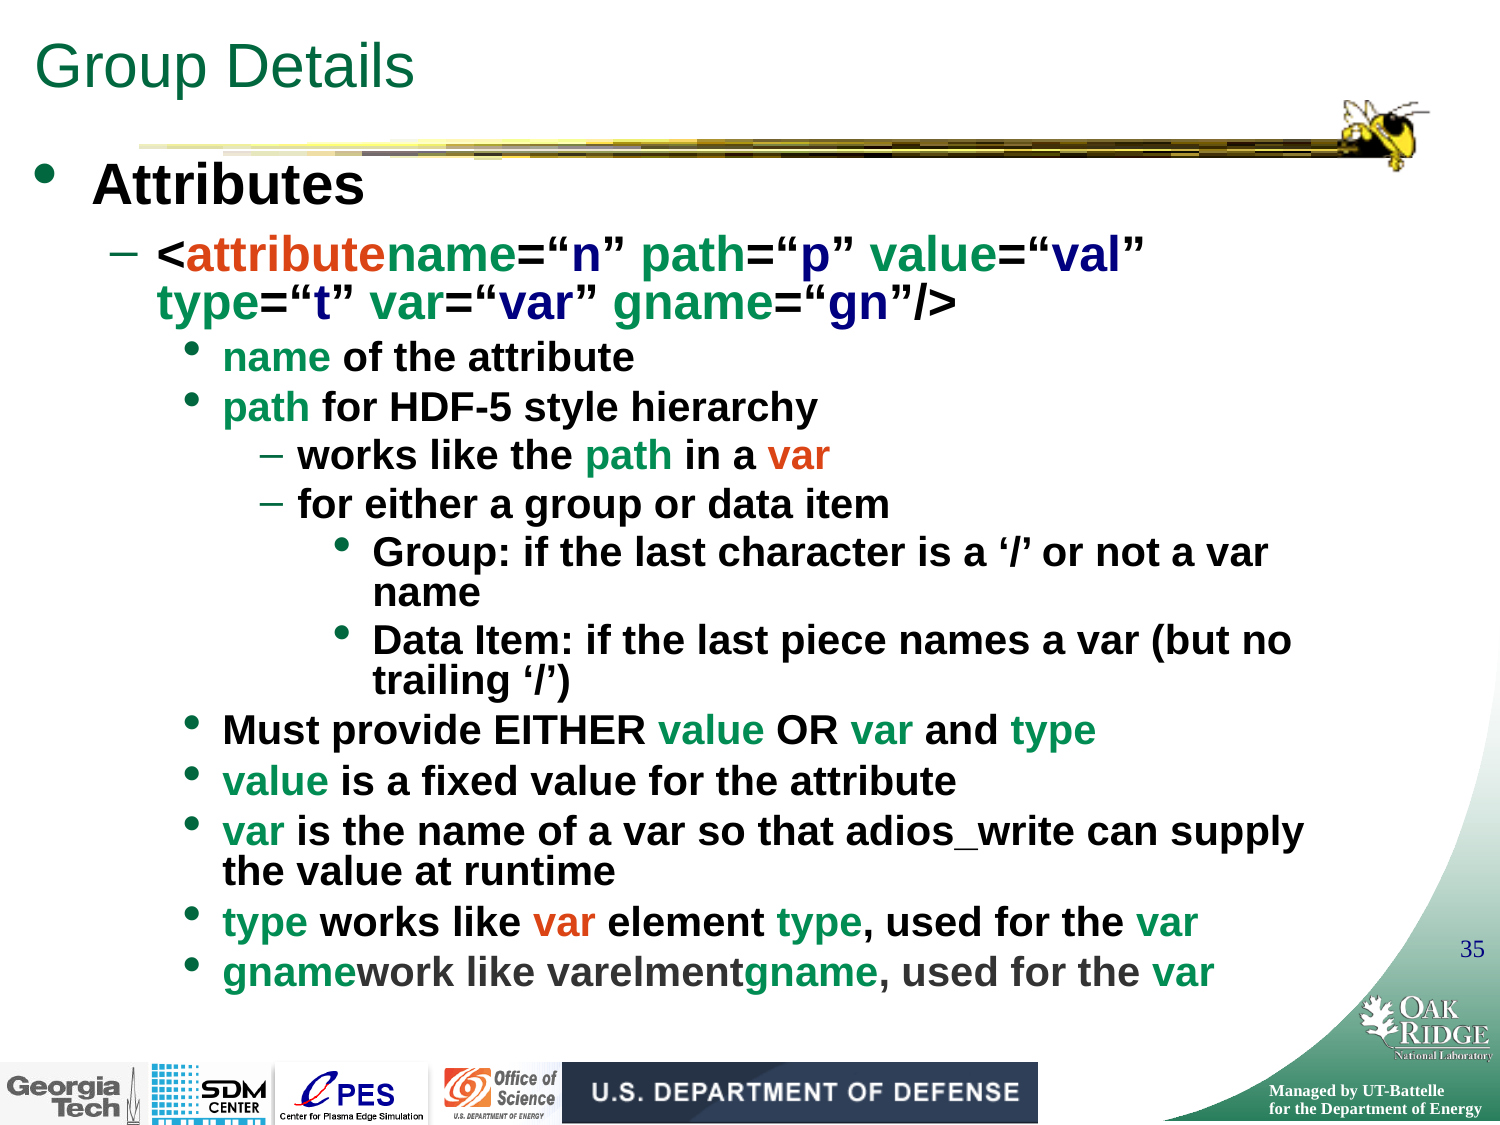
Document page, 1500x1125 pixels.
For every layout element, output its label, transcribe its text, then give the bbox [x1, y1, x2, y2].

picture [275, 1062, 428, 1125]
picture [150, 1062, 271, 1125]
list Attributes <attributename=“n” path=“p” value=“val” type=“t” var=“var” gname=“gn”/> name of the attribute path for HDF-5 style hierarchy works like the path in a var for either a group or data item Group: if the last character is a ‘/’ or not a var name Data Item: if the last piece names a var (but no trailing ‘/’) Must provide EITHER value OR var and type value is a fixed value for the attribute var is the name of a var so that adios_write can supply the value at runtime type works like var element type, used for the var gnamework like varelmentgname, used for the var [19, 151, 1370, 1038]
picture [0, 1062, 149, 1125]
picture [1350, 987, 1500, 1066]
picture [437, 1062, 1038, 1125]
picture [112, 124, 1433, 175]
title Group Details [19, 12, 1460, 124]
